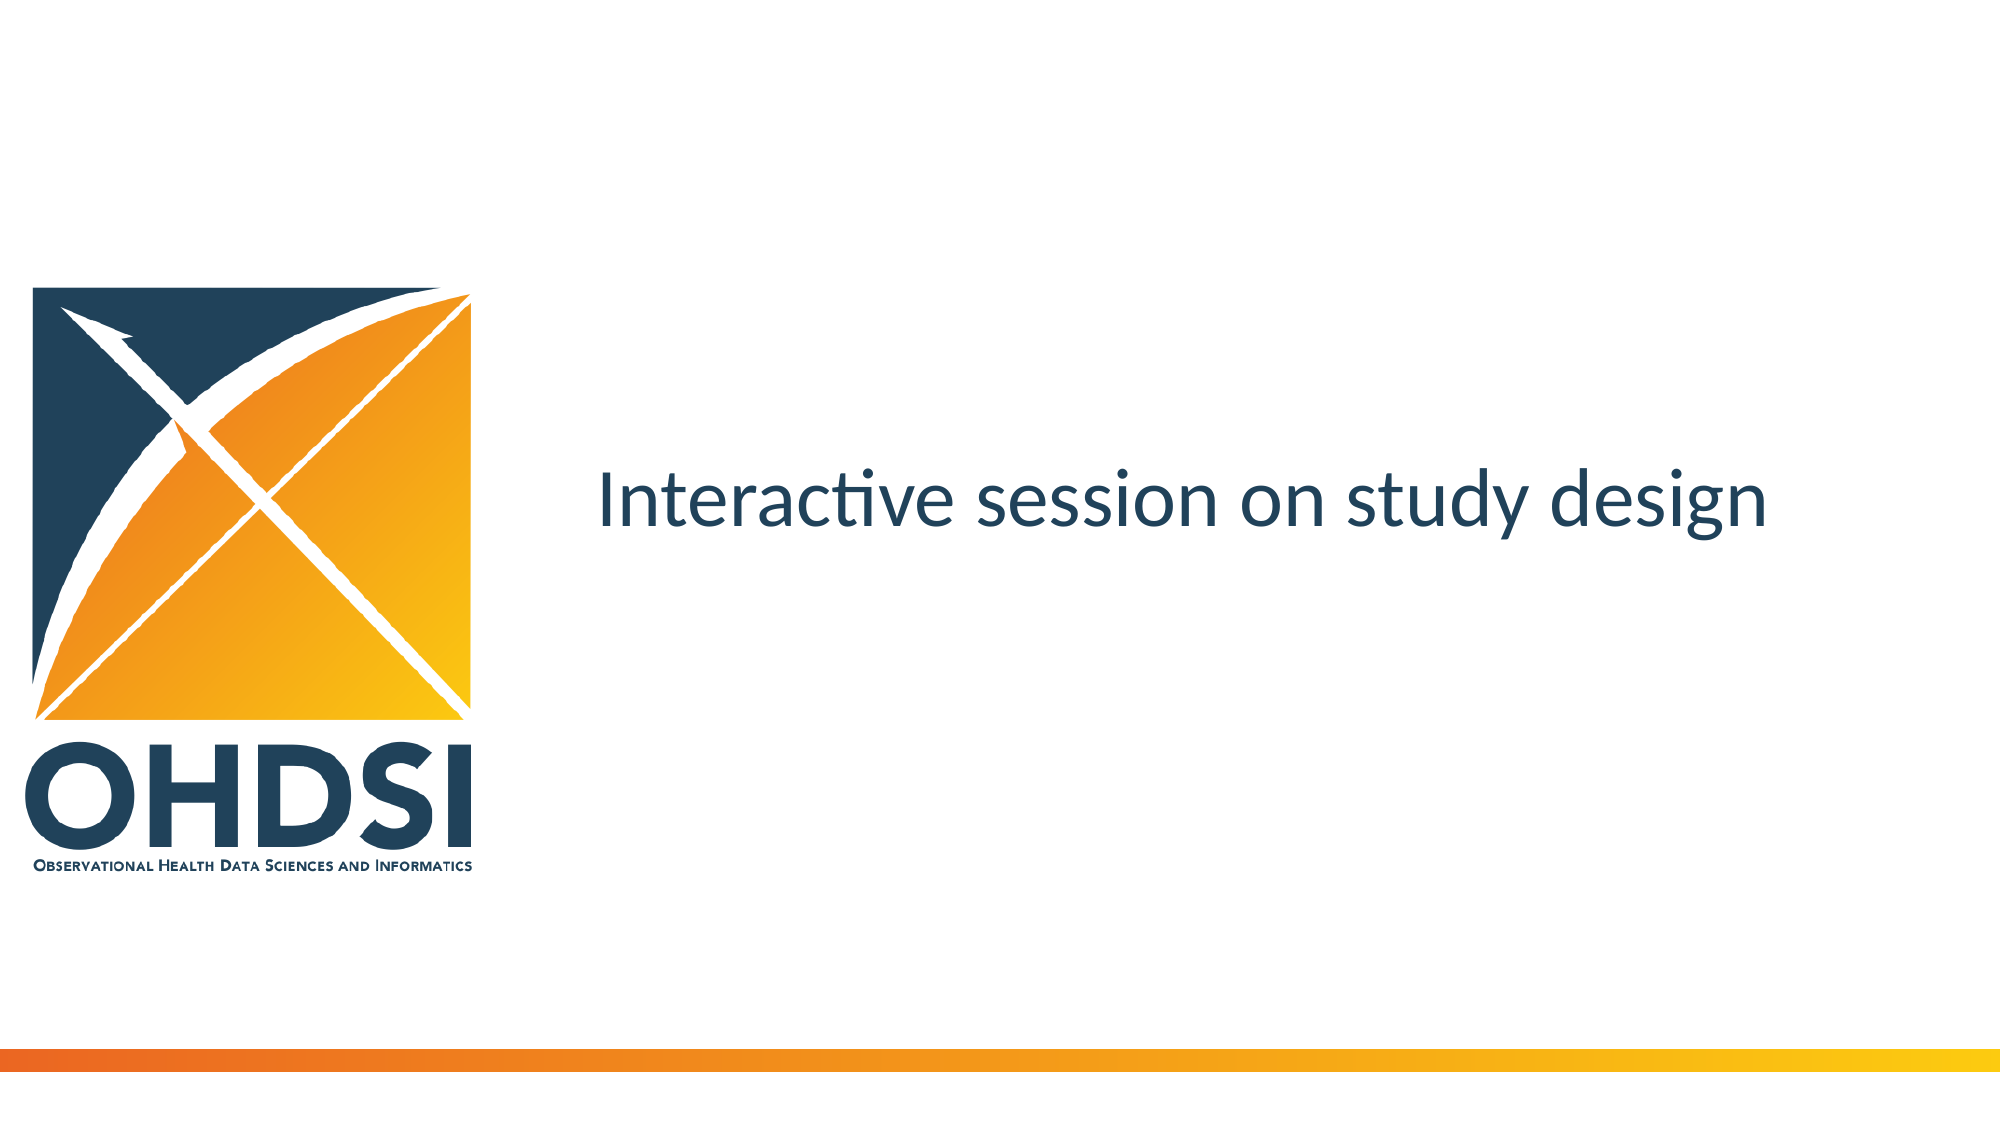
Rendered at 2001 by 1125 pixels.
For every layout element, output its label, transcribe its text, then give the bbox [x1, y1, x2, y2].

title Interactive session on study design [516, 349, 1850, 638]
picture [0, 237, 529, 920]
